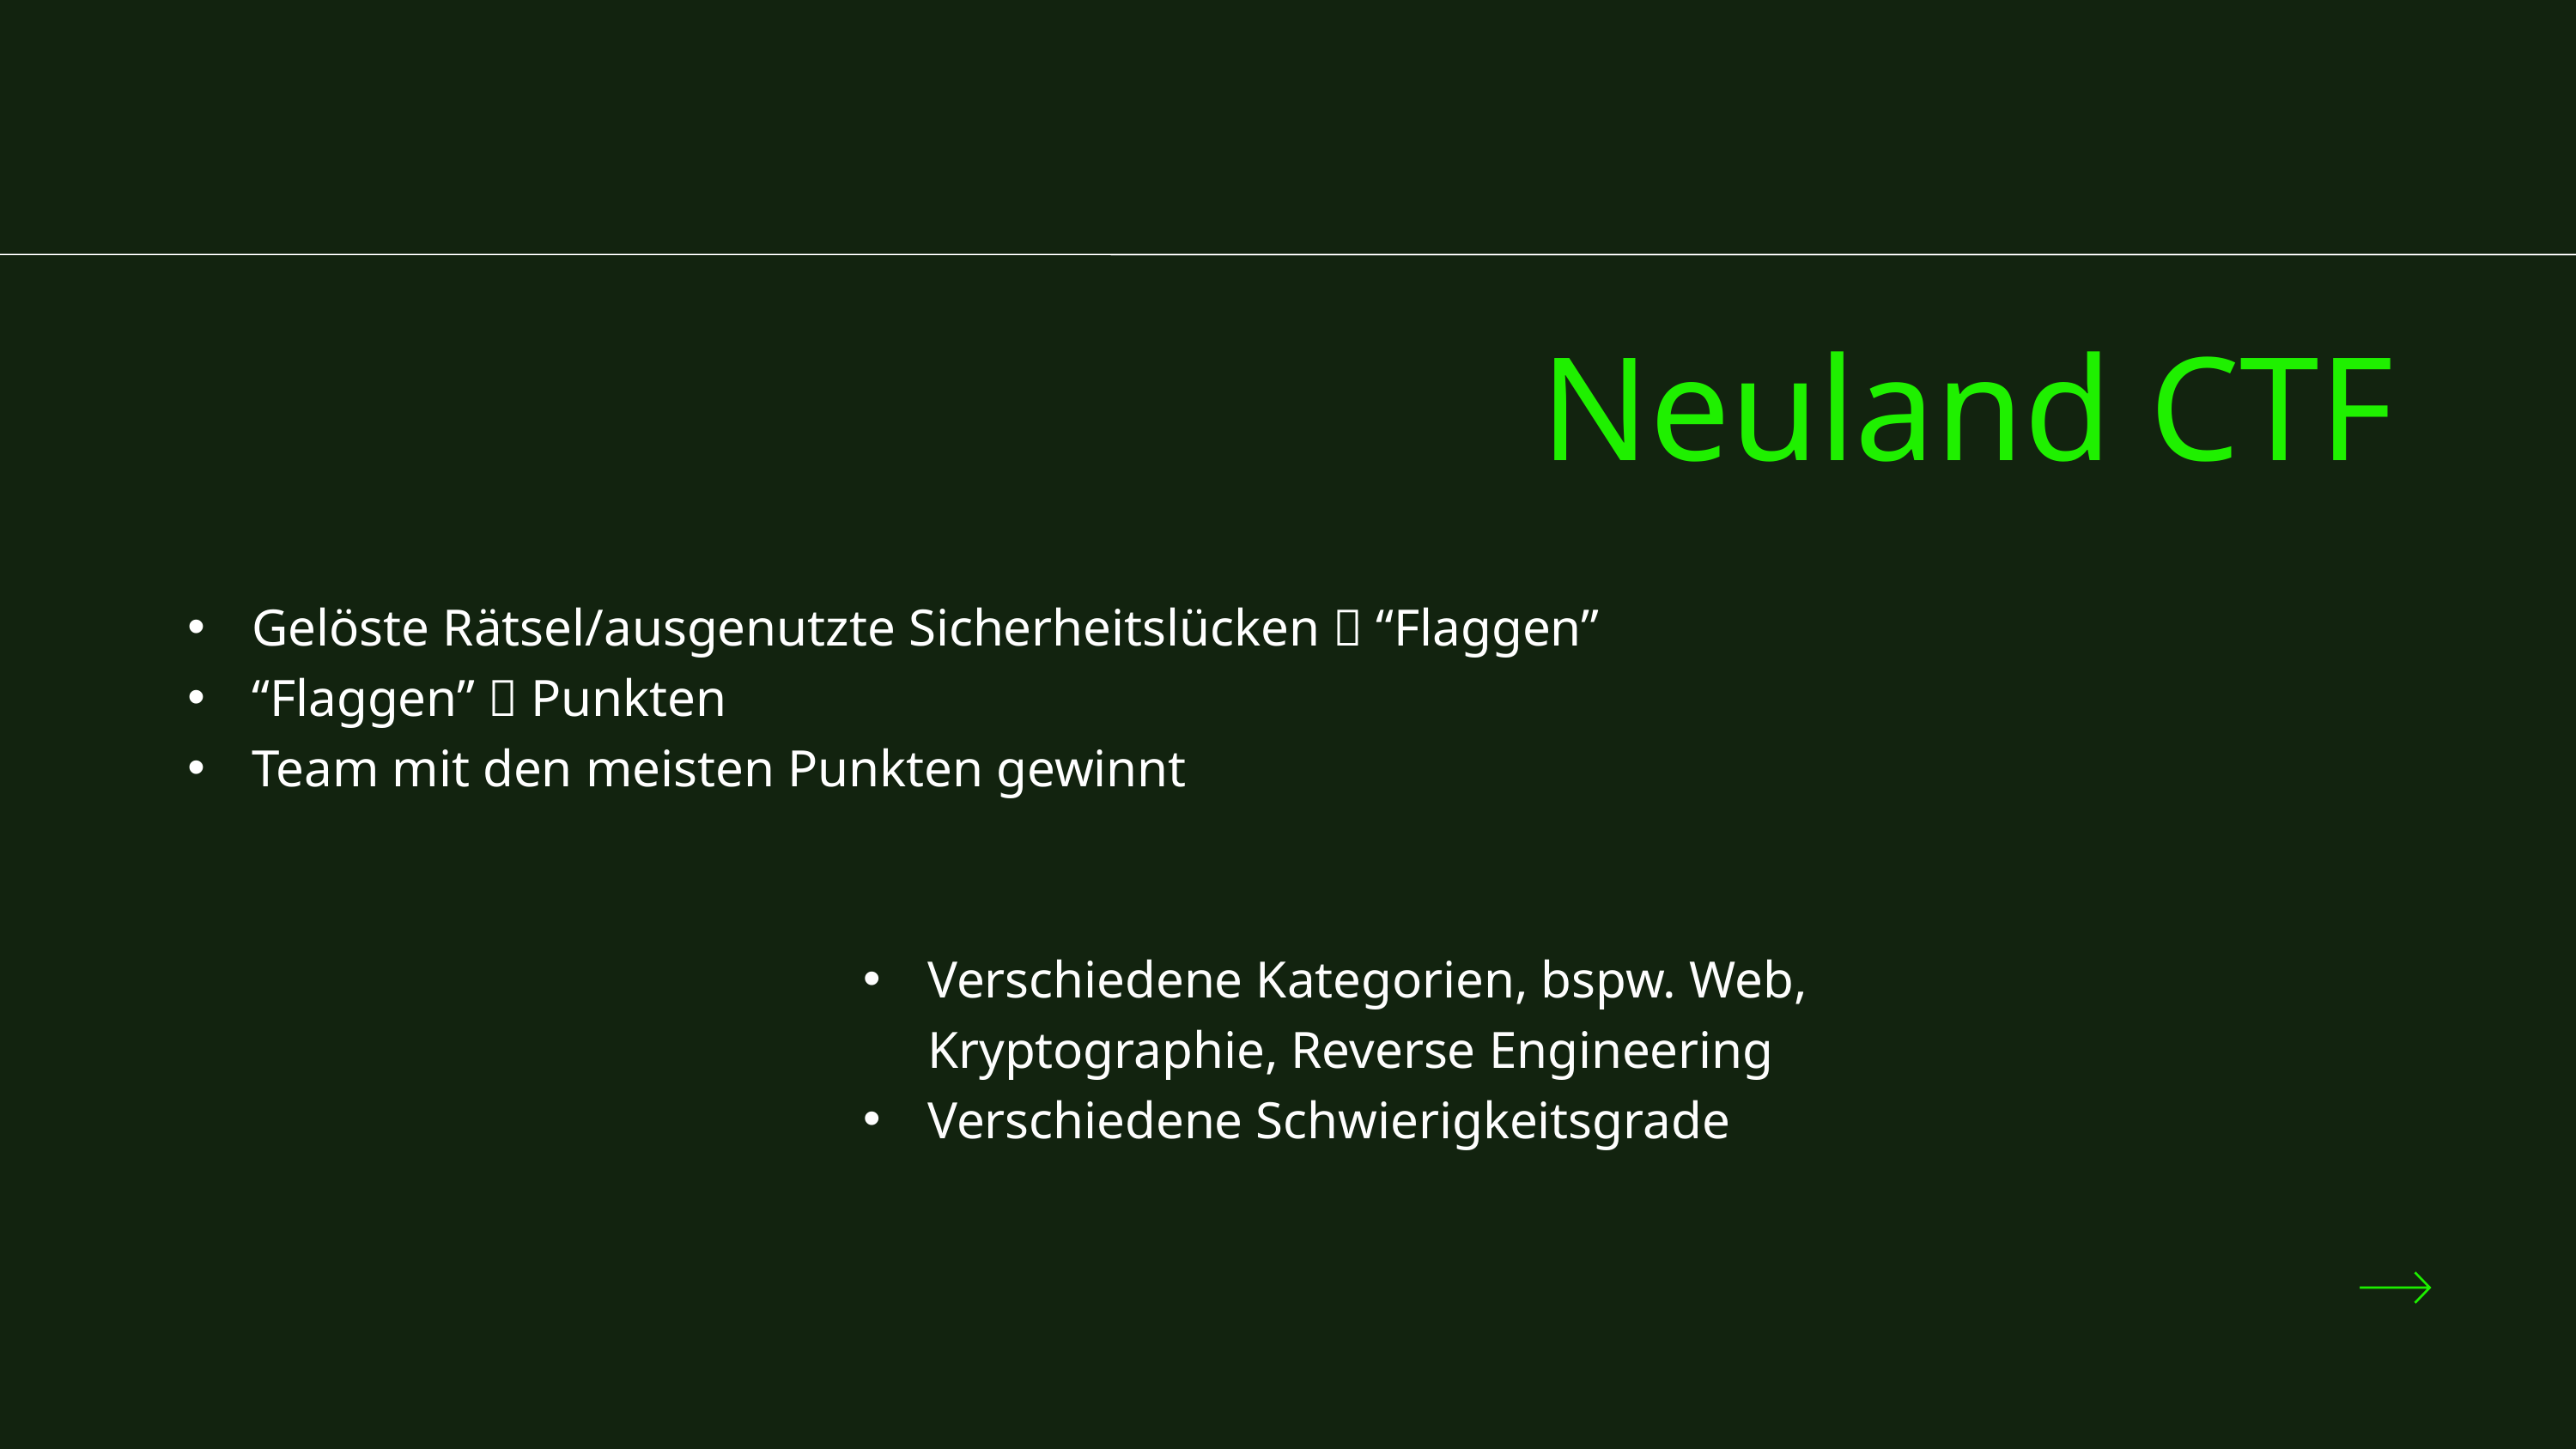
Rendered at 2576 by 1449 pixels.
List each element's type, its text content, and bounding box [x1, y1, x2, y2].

picture [2359, 1271, 2432, 1304]
text_box Gelöste Rätsel/ausgenutzte Sicherheitslücken  “Flaggen” “Flaggen”  Punkten Team mit den meisten Punkten gewinnt [144, 585, 2008, 797]
text_box Verschiedene Kategorien, bspw. Web, Kryptographie, Reverse Engineering Verschiedene Schwierigkeitsgrade [863, 937, 2142, 1149]
text_box Neuland CTF [1320, 317, 2432, 489]
